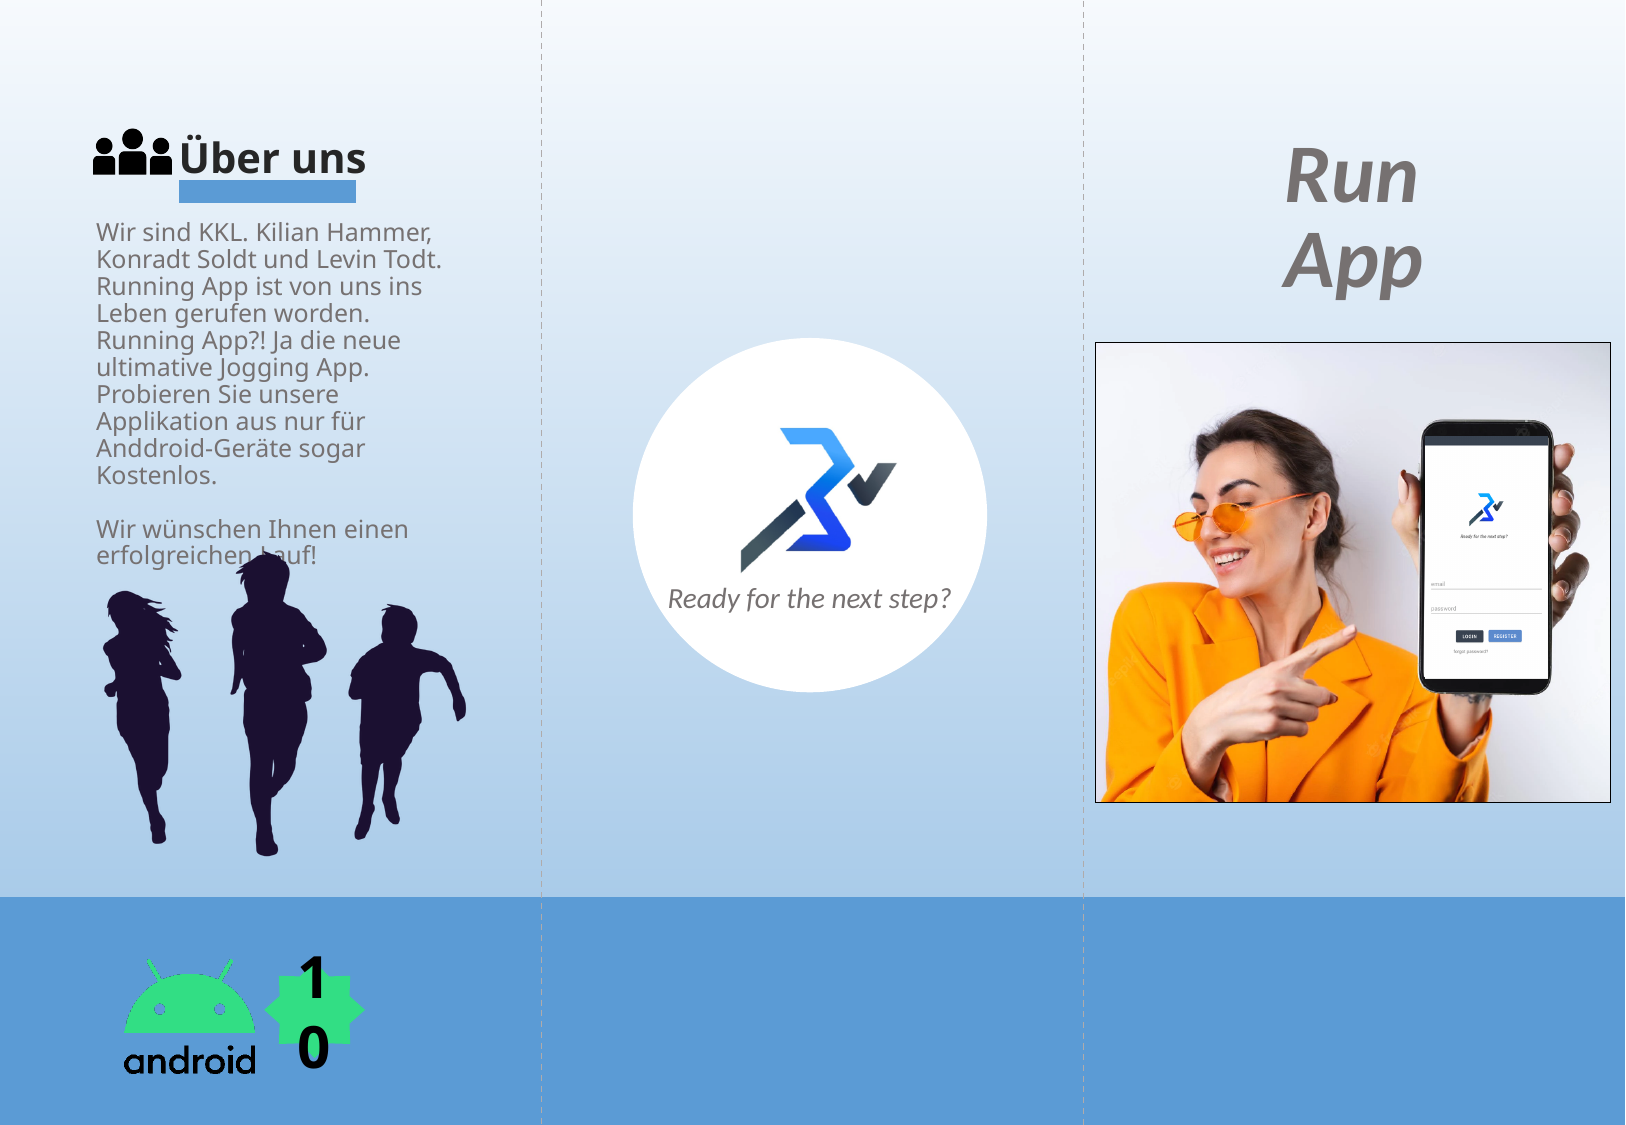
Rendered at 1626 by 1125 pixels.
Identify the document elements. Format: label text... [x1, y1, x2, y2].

text_box [542, 0, 1083, 896]
text_box [1084, 896, 1625, 1125]
text_box [0, 0, 541, 896]
text_box Ready for the next step? [652, 572, 1010, 623]
text_box [542, 896, 1083, 1125]
list Wir sind KKL. Kilian Hammer, Konradt Soldt und Levin Todt. Running App ist von uns ins Leben gerufen worden. Running App?! Ja die neue ultimative Jogging App. Probieren Sie unsere Applikation aus nur für Anddroid-Geräte sogar Kostenlos. Wir wünschen Ihnen einen erfolgreichen Lauf! [95, 220, 473, 480]
text_box 10 [262, 960, 367, 1060]
picture [93, 112, 172, 192]
picture [124, 959, 255, 1074]
text_box [1084, 0, 1625, 896]
list Über uns [178, 135, 435, 187]
text_box [668, 623, 952, 694]
list Run App [1285, 105, 1446, 334]
picture [61, 480, 507, 926]
picture [704, 388, 933, 617]
picture [1095, 342, 1611, 803]
text_box [0, 896, 541, 1125]
text_box [631, 336, 989, 598]
